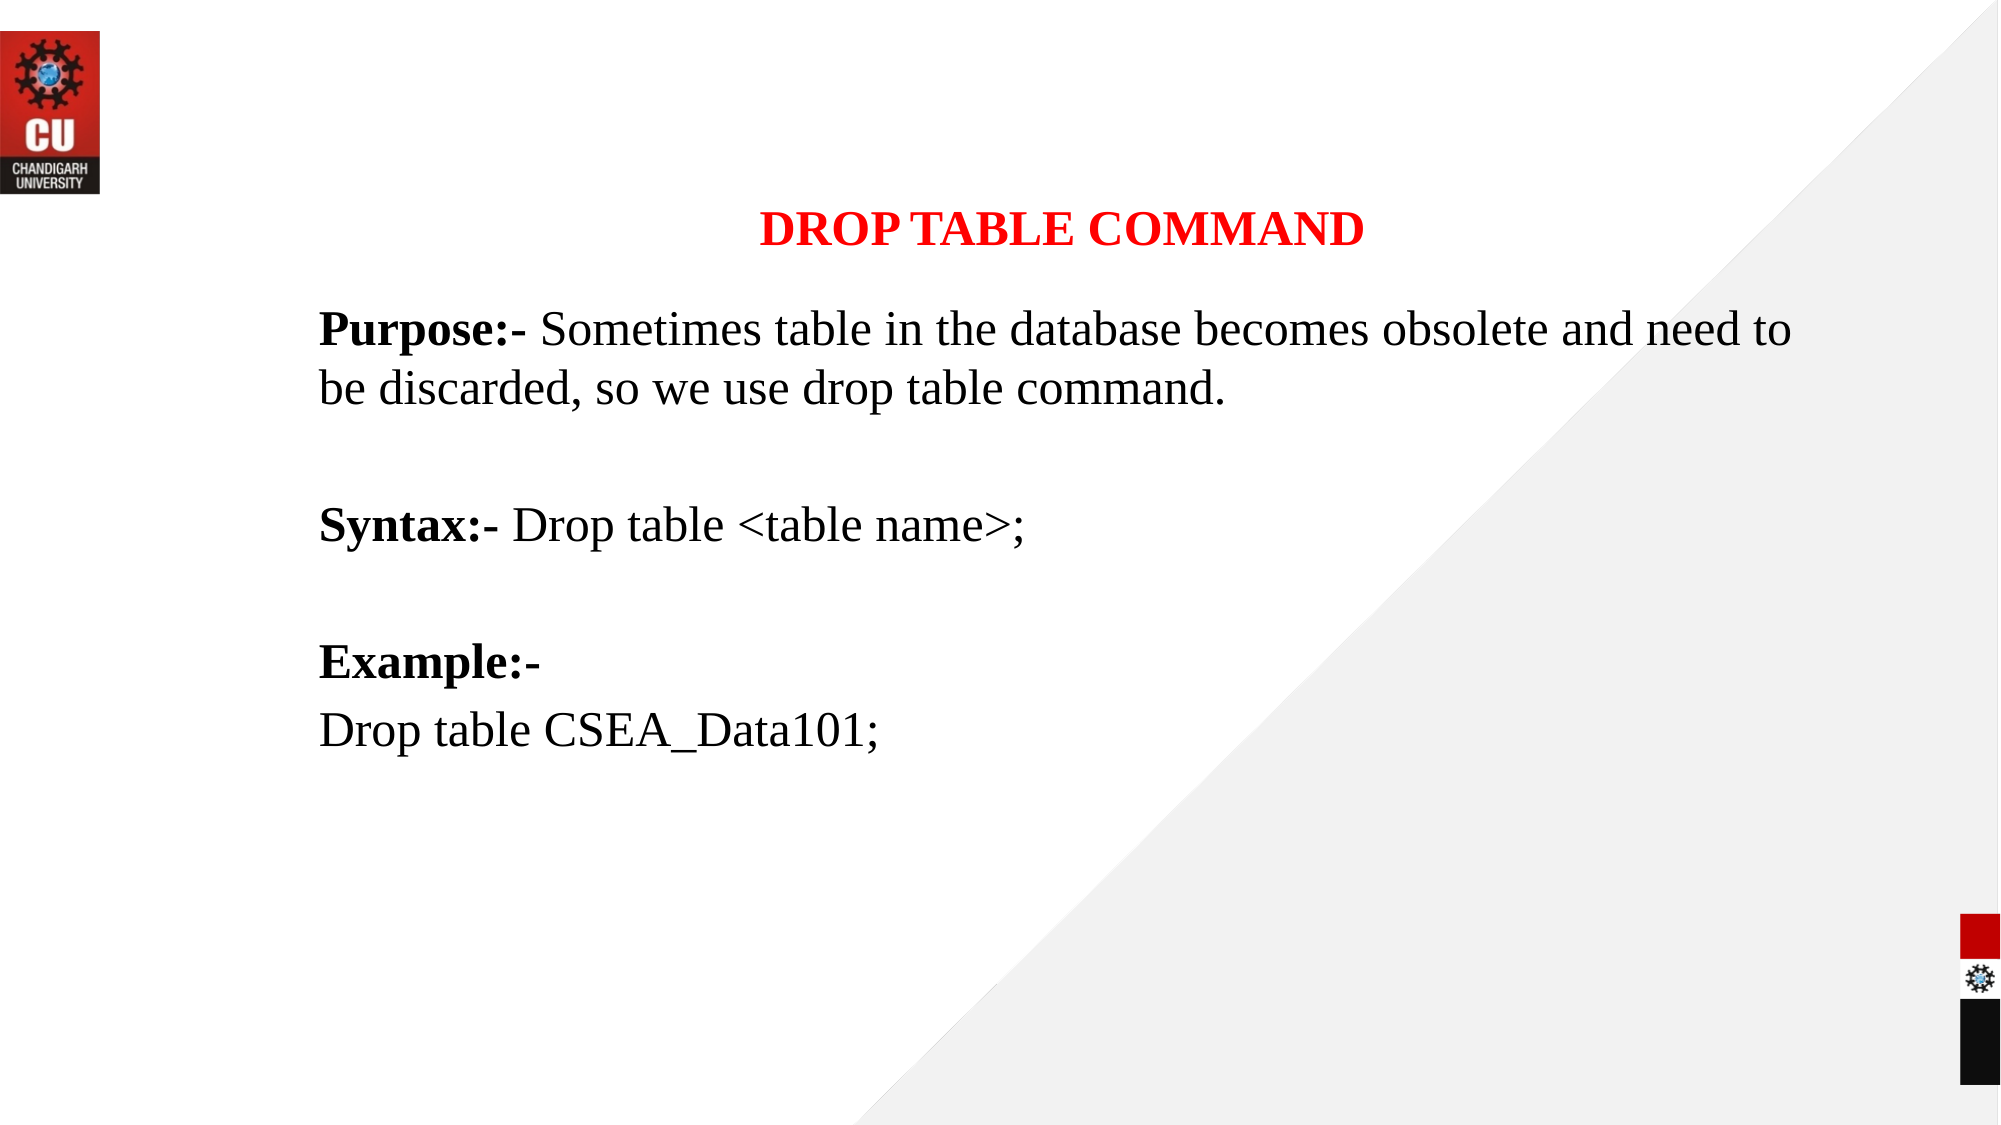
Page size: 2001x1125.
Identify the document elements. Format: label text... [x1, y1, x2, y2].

title DROP TABLE COMMAND [412, 174, 1713, 275]
list Purpose:- Sometimes table in the database becomes obsolete and need to be discarded, so we use drop table command. Syntax:- Drop table <table name>; Example:- Drop table CSEA_Data101; [303, 287, 1831, 1025]
picture [0, 0, 2001, 1125]
